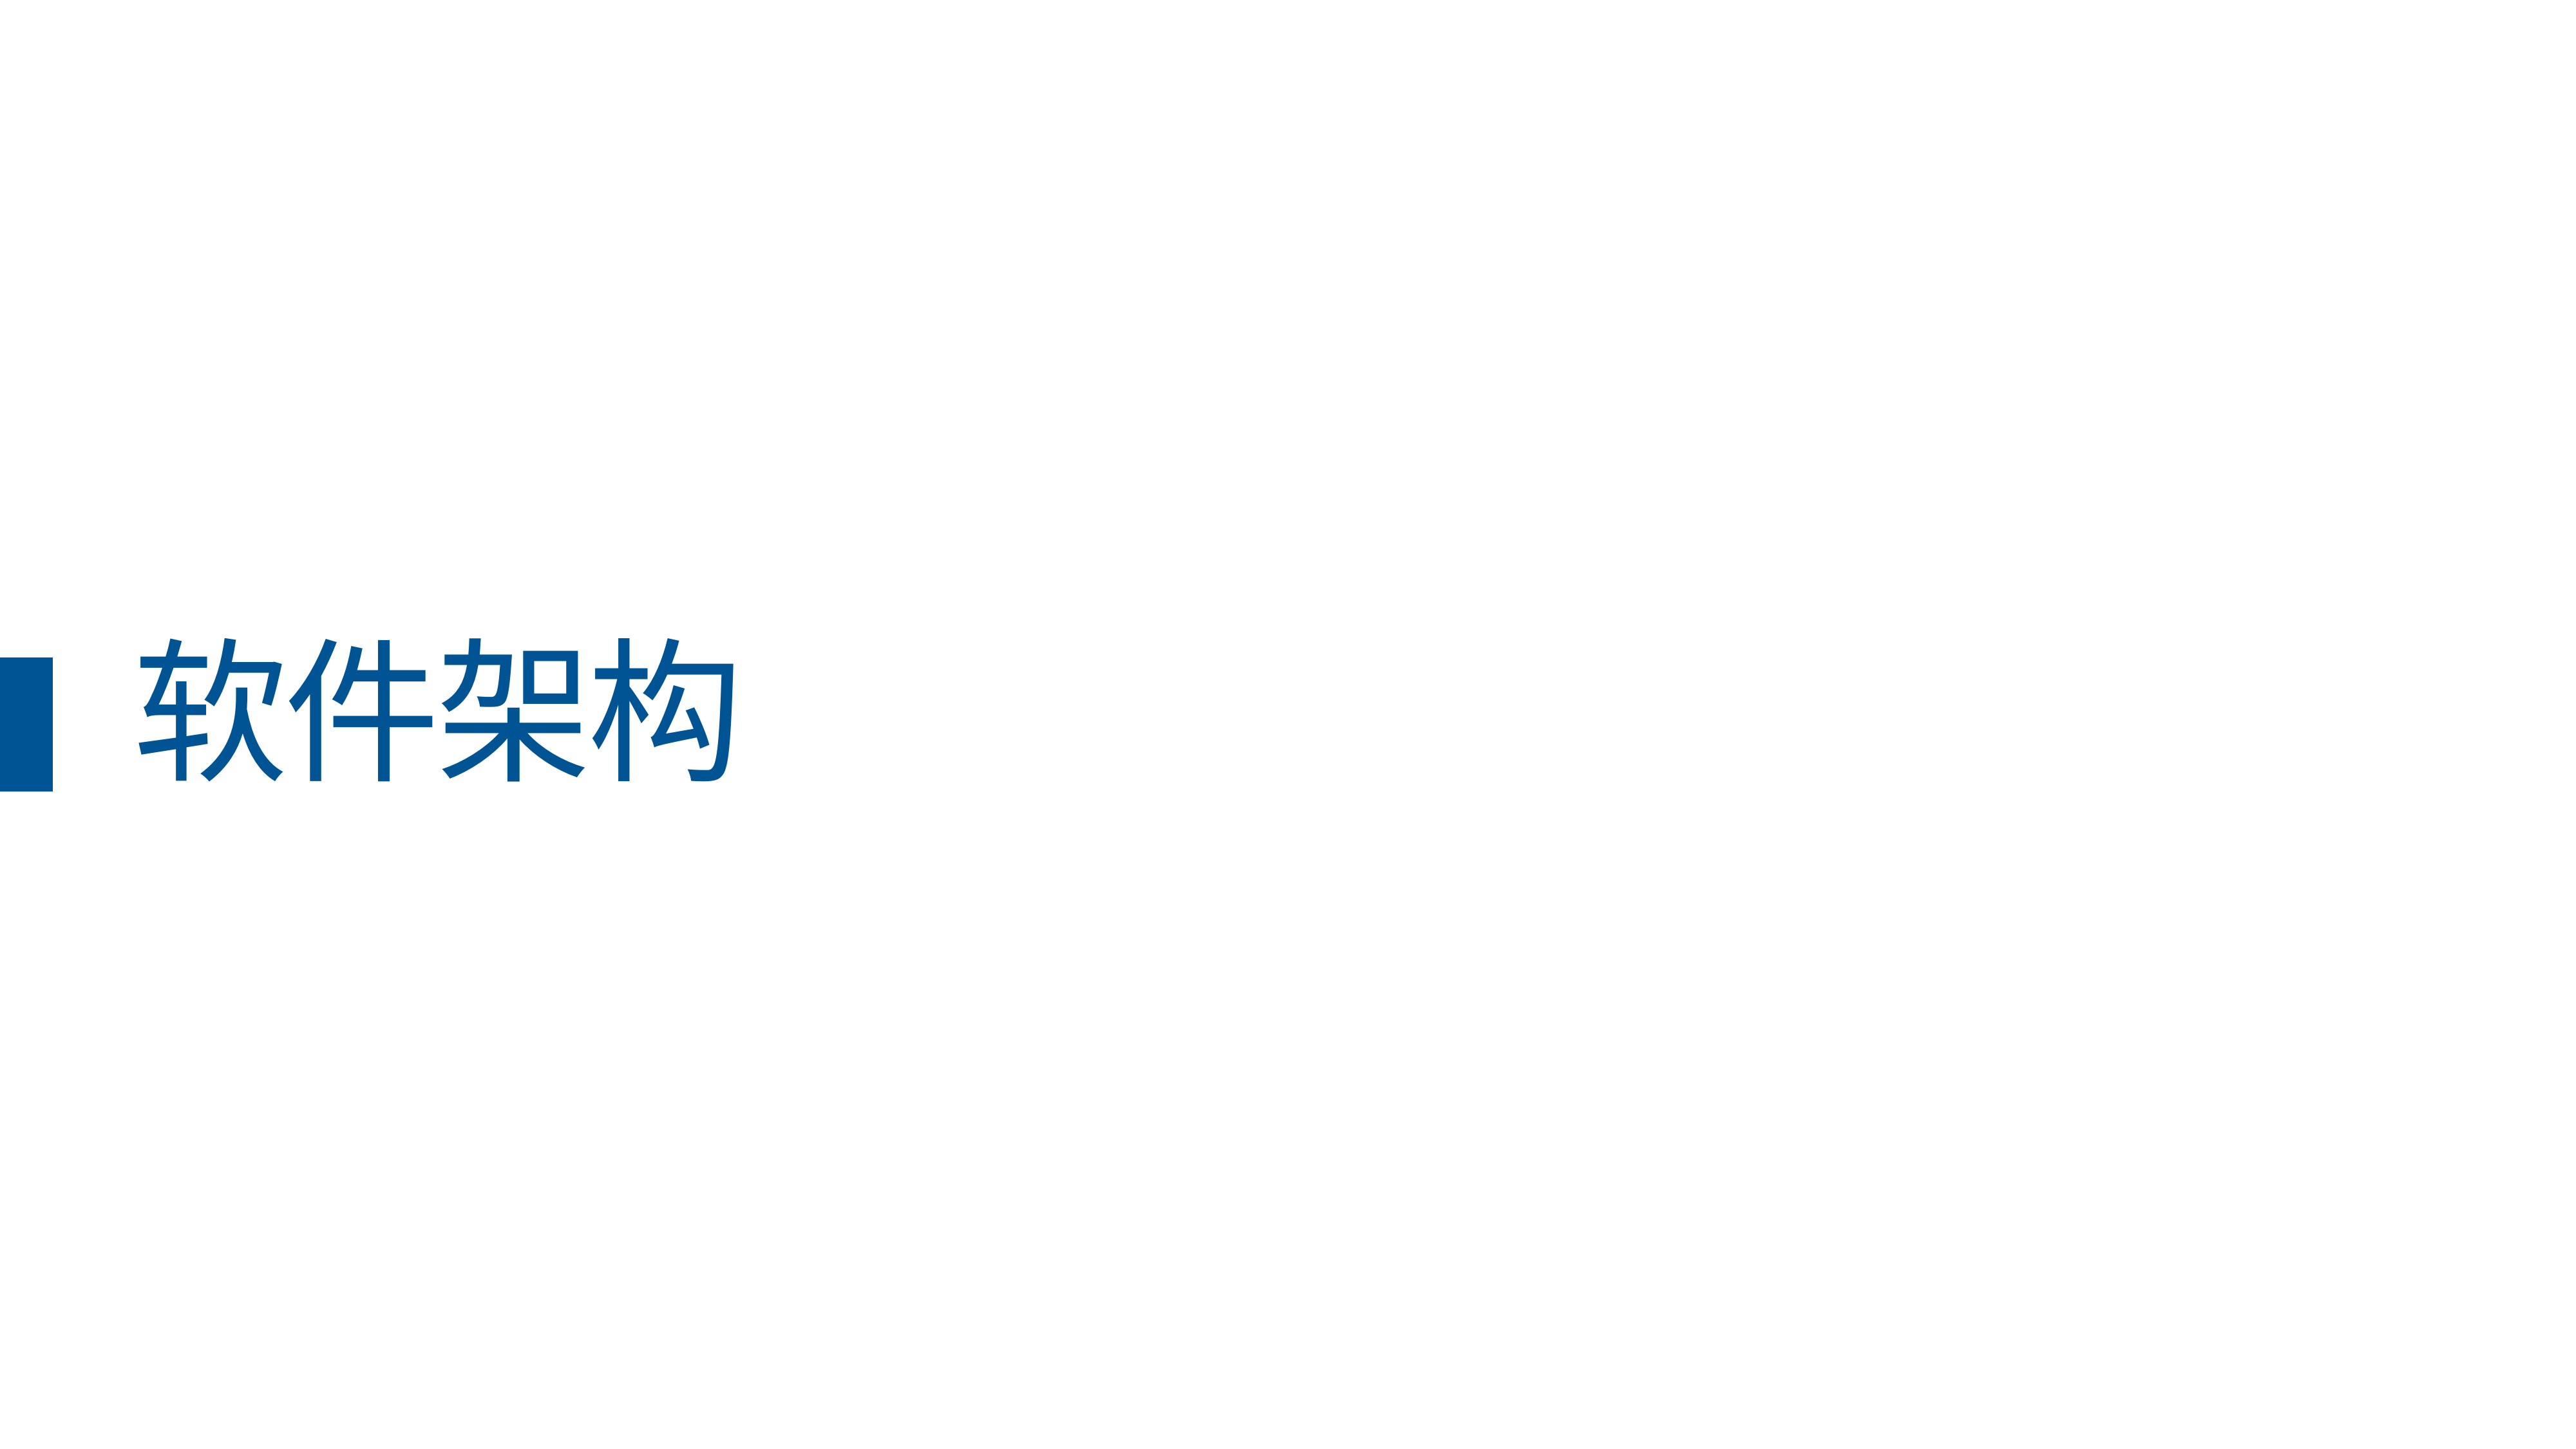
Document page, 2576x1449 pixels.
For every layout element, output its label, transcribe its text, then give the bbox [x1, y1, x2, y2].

title 软件架构 [127, 478, 2449, 971]
